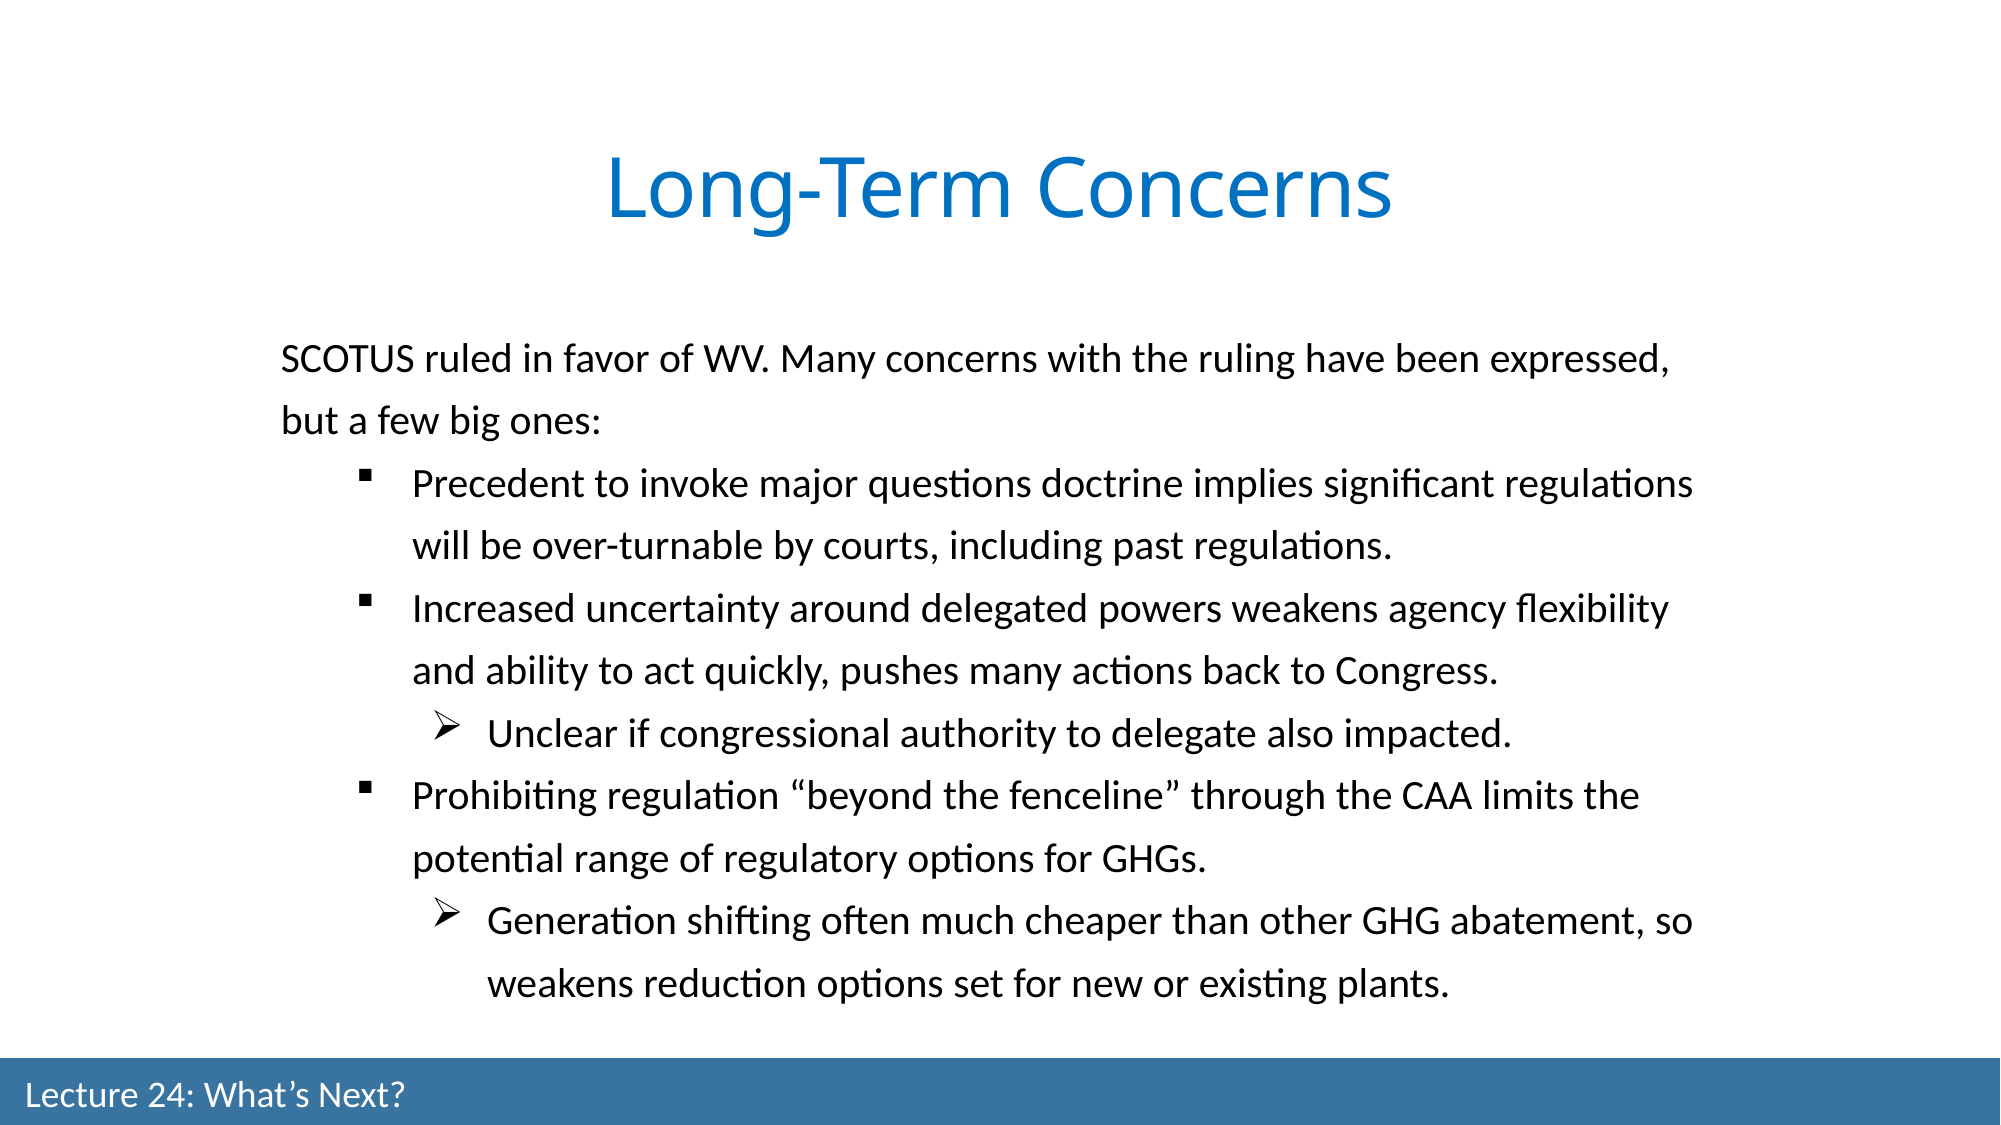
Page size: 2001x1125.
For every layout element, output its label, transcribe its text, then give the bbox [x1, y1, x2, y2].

text_box Long-Term Concerns [407, 0, 1593, 242]
text_box SCOTUS ruled in favor of WV. Many concerns with the ruling have been expressed, but a few big ones: Precedent to invoke major questions doctrine implies significant regulations will be over-turnable by courts, including past regulations. Increased uncertainty around delegated powers weakens agency flexibility and ability to act quickly, pushes many actions back to Congress. Unclear if congressional authority to delegate also impacted. Prohibiting regulation “beyond the fenceline” through the CAA limits the potential range of regulatory options for GHGs. Generation shifting often much cheaper than other GHG abatement, so weakens reduction options set for new or existing plants. [266, 310, 1734, 1013]
